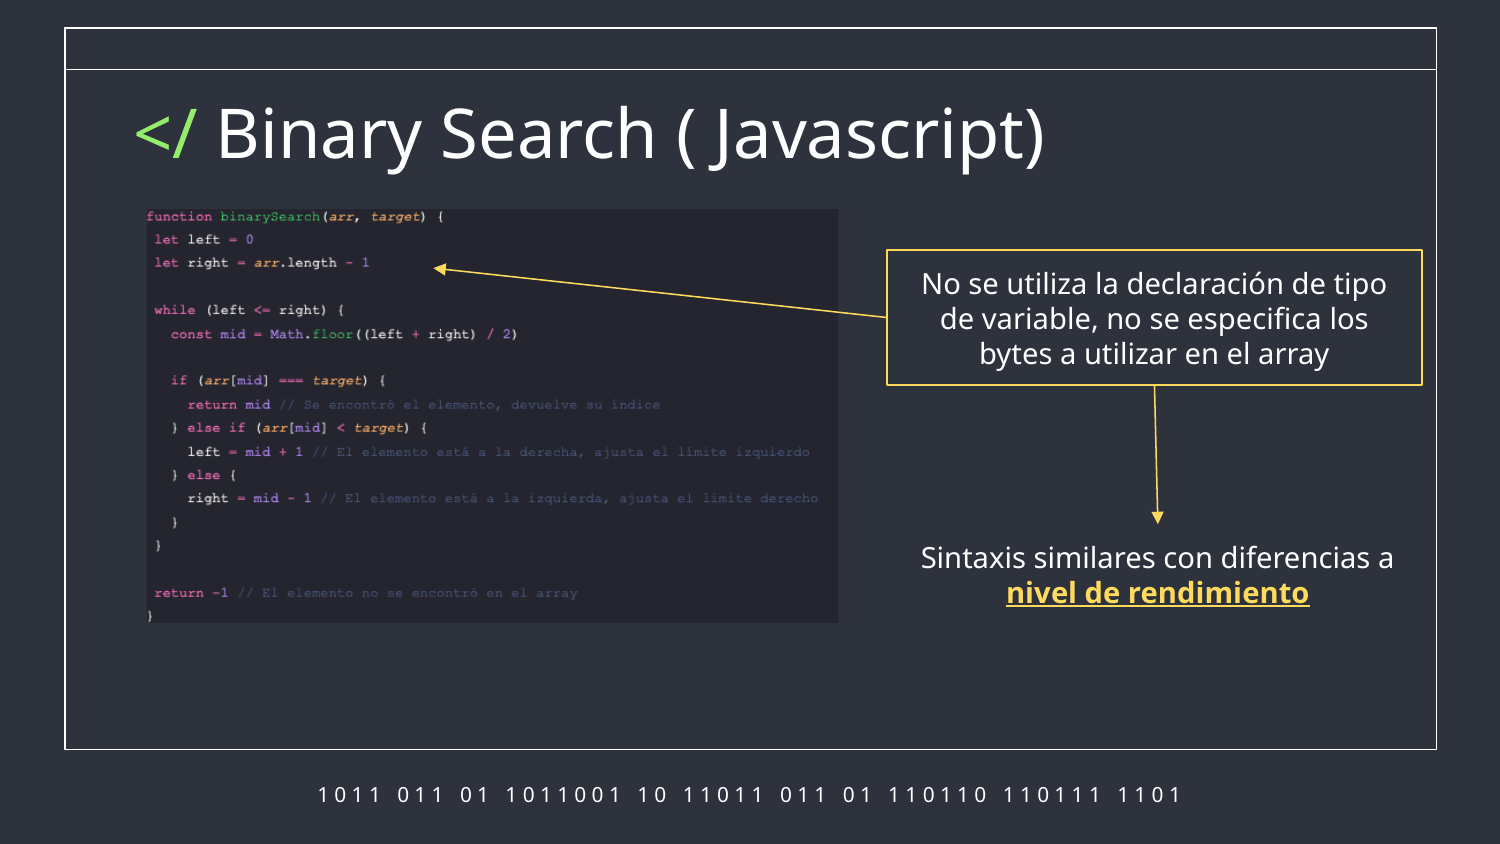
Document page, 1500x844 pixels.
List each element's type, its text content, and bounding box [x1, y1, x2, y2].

text_box No se utiliza la declaración de tipo de variable, no se especifica los bytes a utilizar en el array [887, 250, 1422, 385]
title </ Binary Search ( Javascript) [118, 75, 1382, 170]
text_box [1154, 421, 1159, 525]
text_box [433, 267, 888, 337]
text_box Sintaxis similares con diferencias a nivel de rendimiento [893, 524, 1422, 624]
picture [146, 209, 839, 624]
